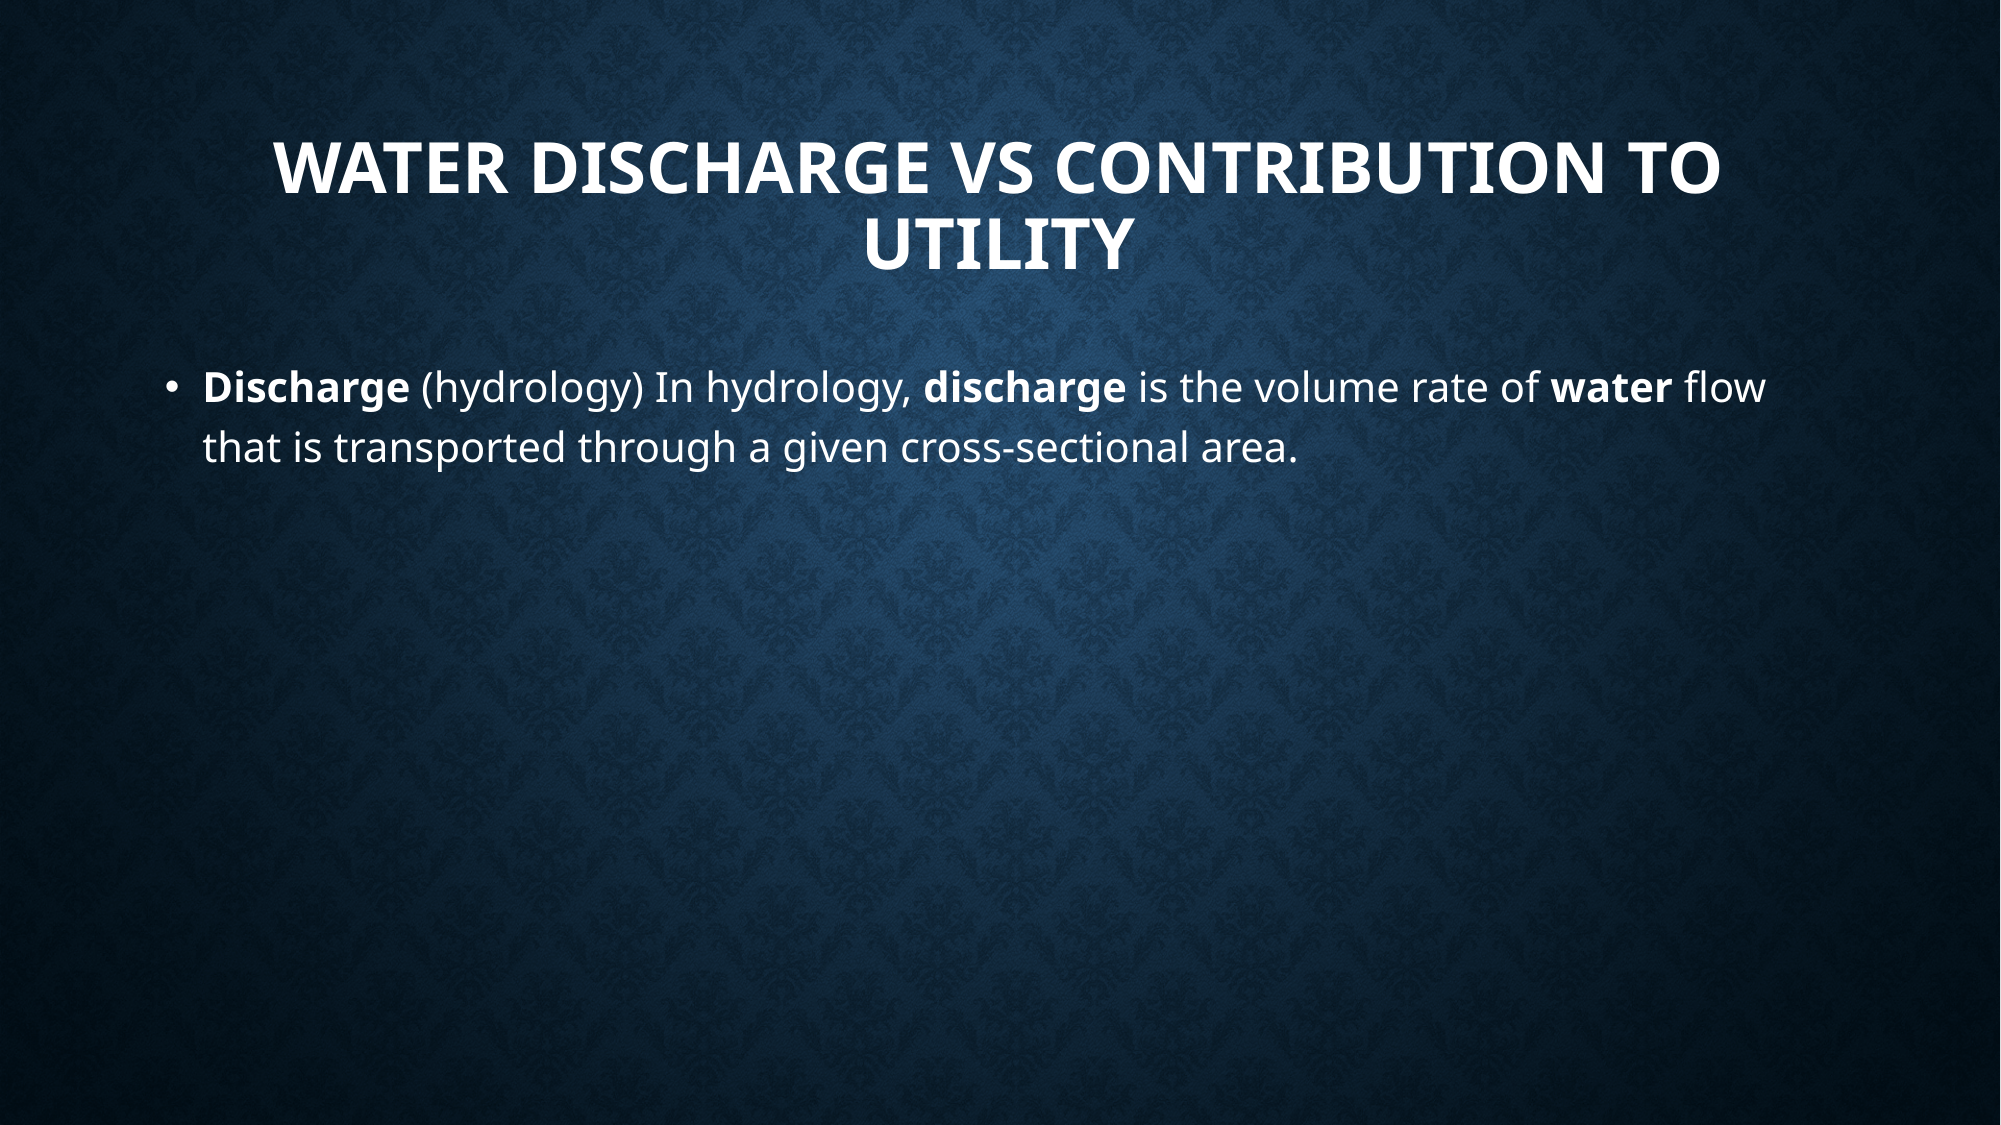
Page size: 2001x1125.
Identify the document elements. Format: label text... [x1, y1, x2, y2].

list Discharge (hydrology) In hydrology, discharge is the volume rate of water flow that is transported through a given cross-sectional area. [149, 343, 1849, 950]
title Water discharge vs contribution to utility [149, 99, 1849, 318]
